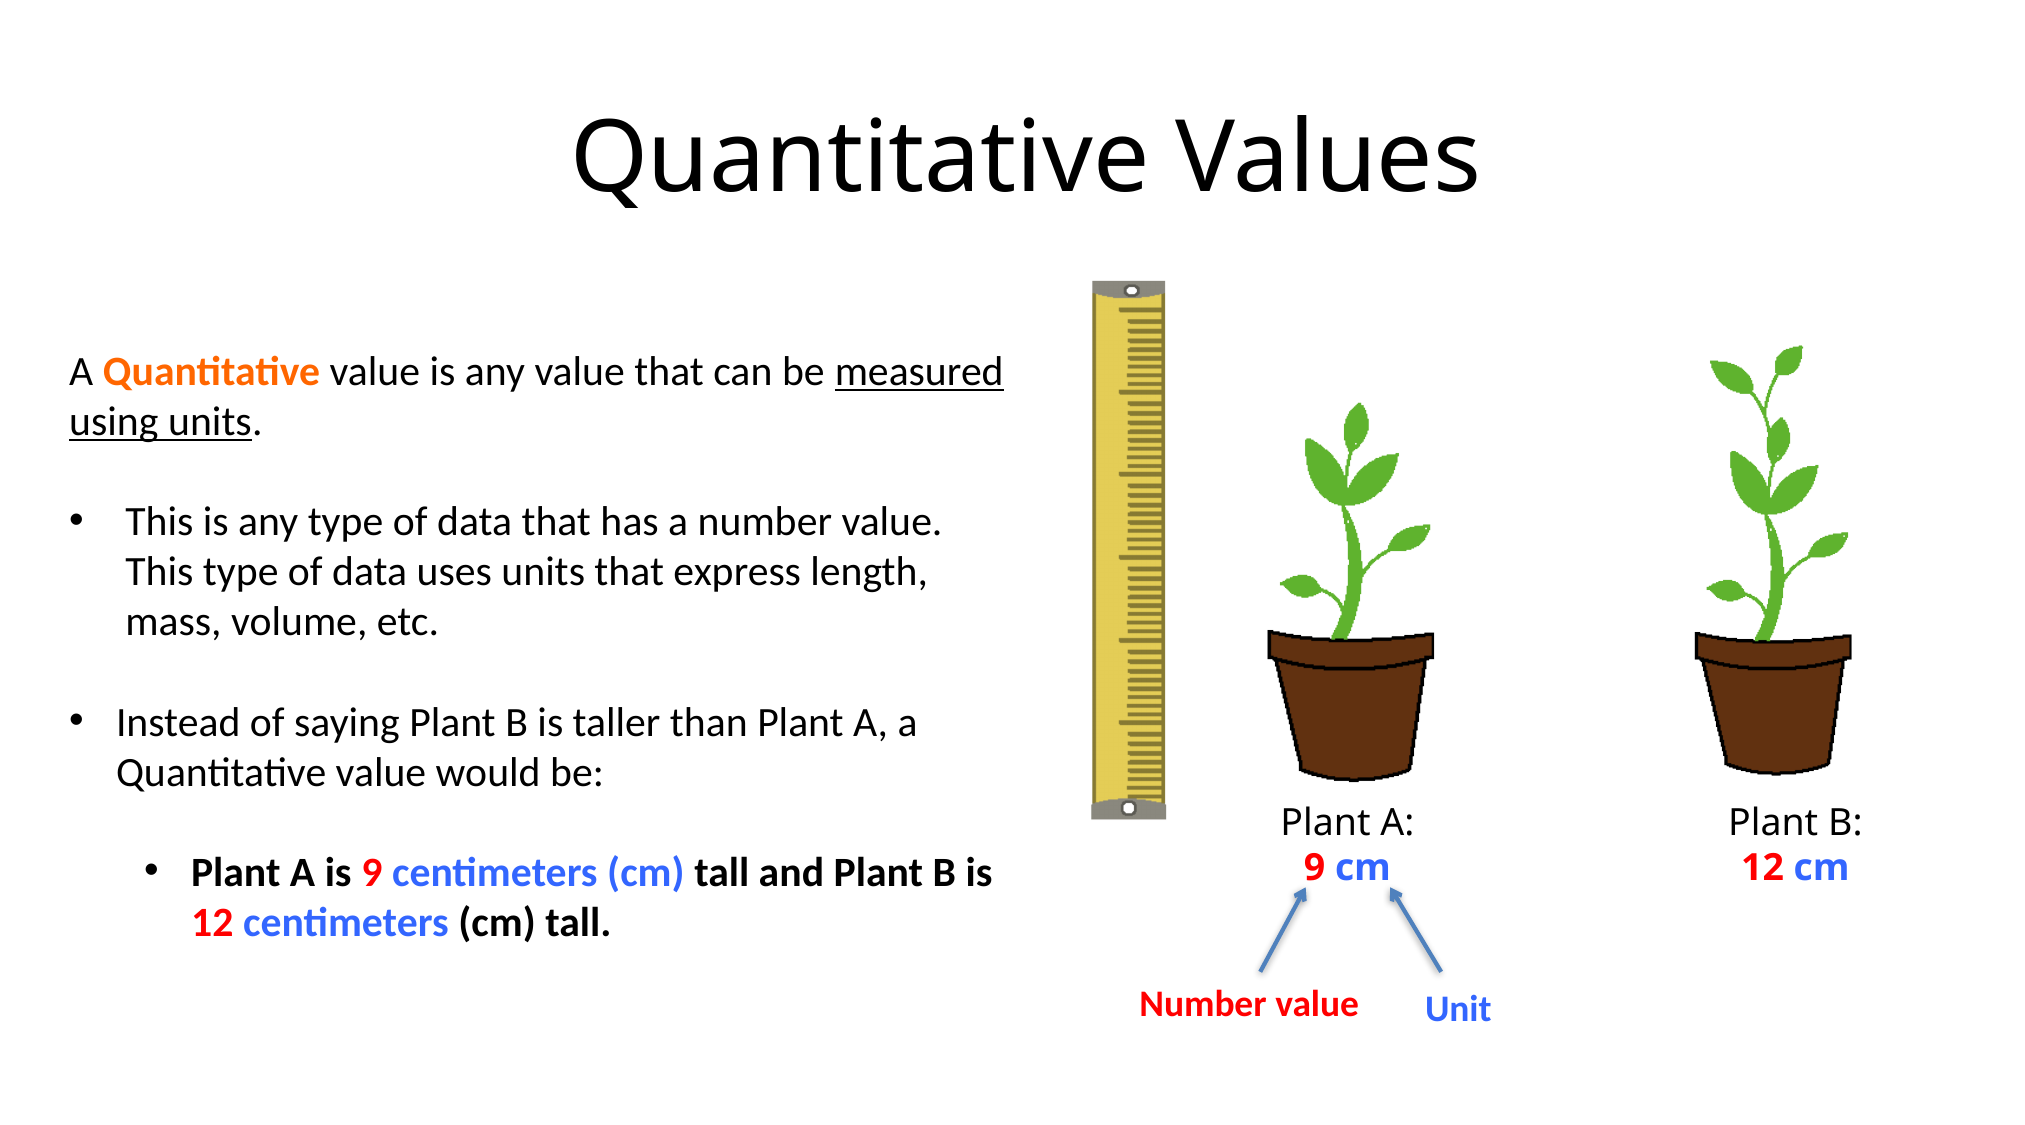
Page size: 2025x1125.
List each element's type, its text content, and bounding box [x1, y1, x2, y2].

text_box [1081, 260, 1937, 897]
text_box Quantitative Values [555, 84, 1624, 219]
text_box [1389, 887, 1442, 973]
text_box Unit [1410, 976, 1524, 1037]
text_box A Quantitative value is any value that can be measured using units. This is any type of data that has a number value. This type of data uses units that express length, mass, volume, etc. Instead of saying Plant B is taller than Plant A, a Quantitative value would be: Plant A is 9 centimeters (cm) tall and Plant B is 12 centimeters (cm) tall. [54, 336, 1026, 952]
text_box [1259, 887, 1306, 973]
text_box Number value [1124, 971, 1410, 1032]
